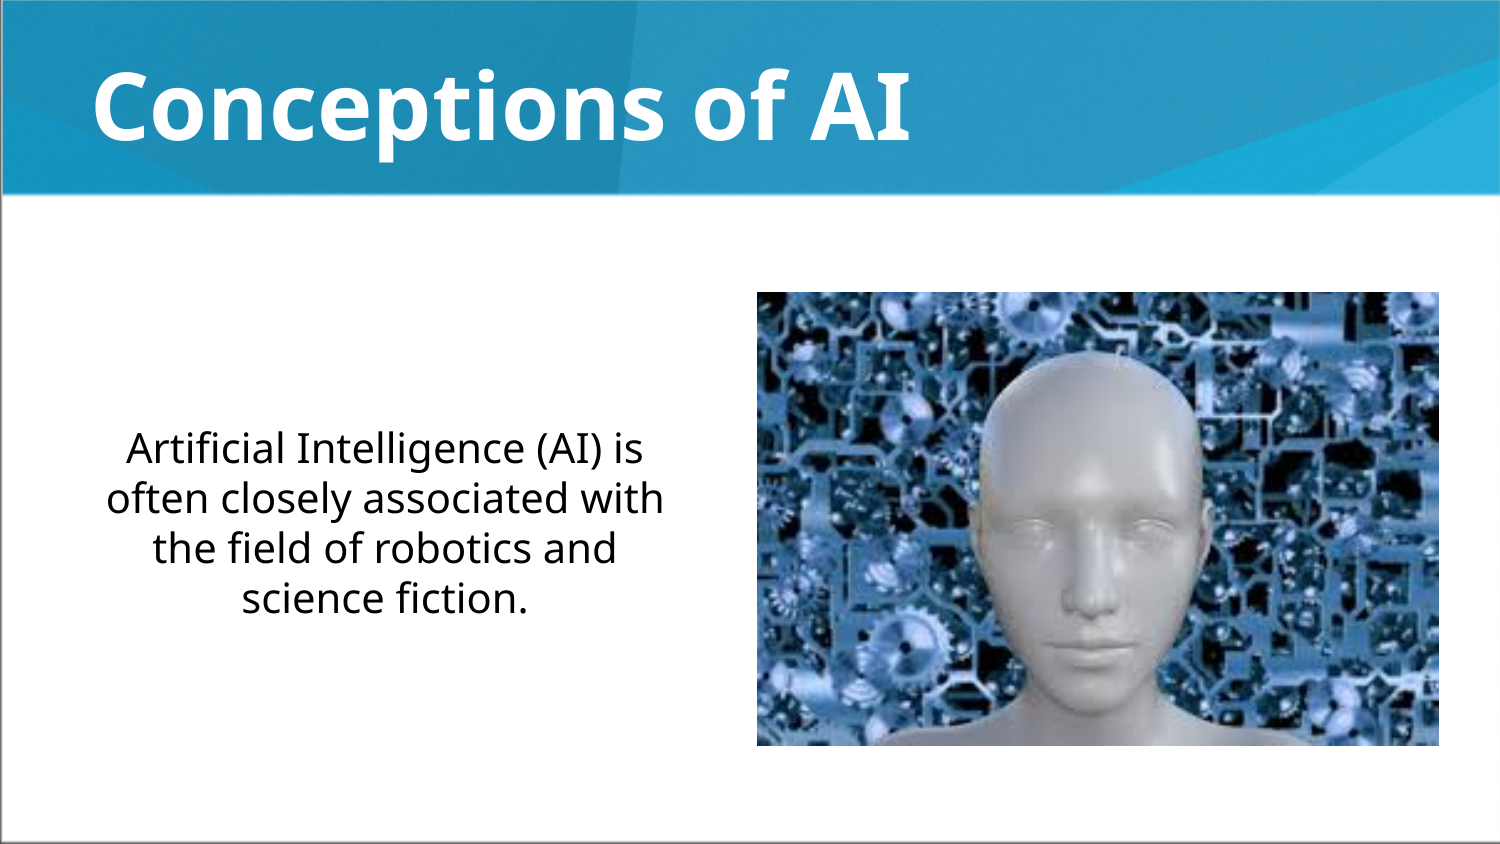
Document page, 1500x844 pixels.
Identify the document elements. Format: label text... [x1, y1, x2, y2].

list Artificial Intelligence (AI) is often closely associated with the field of robotics and science fiction. [68, 406, 702, 632]
title Conceptions of AI [75, 33, 1425, 175]
picture [0, 0, 1500, 844]
